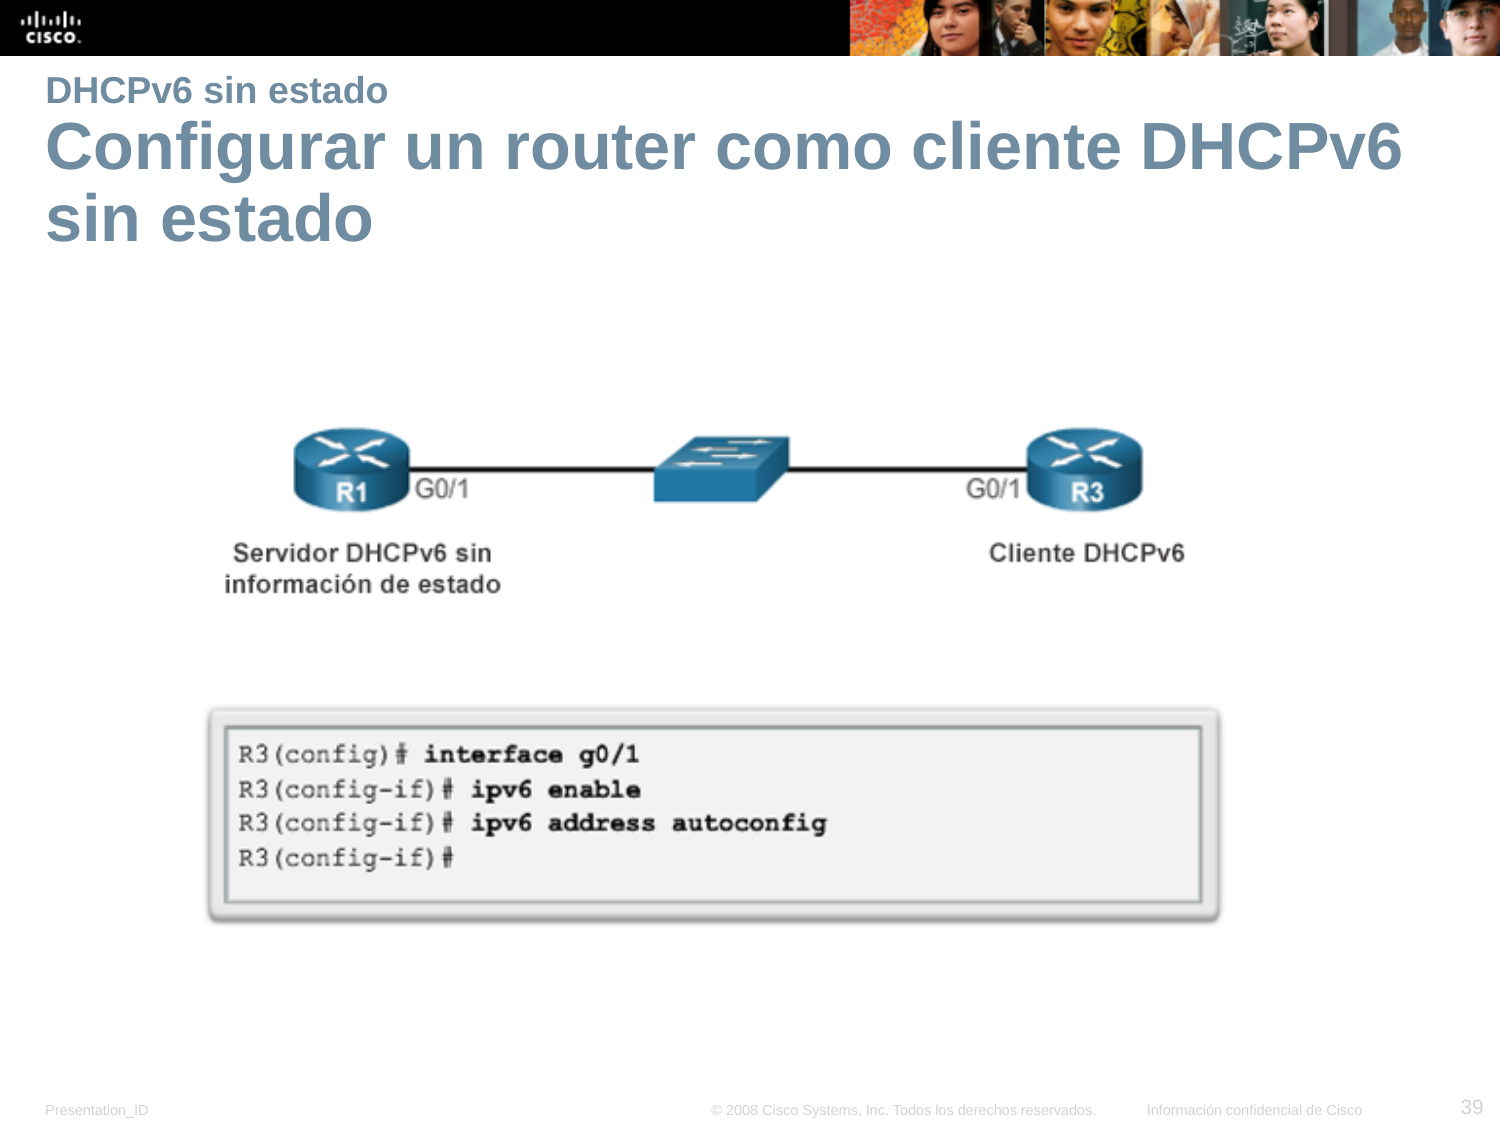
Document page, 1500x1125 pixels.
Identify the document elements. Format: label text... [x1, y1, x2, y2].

picture [149, 342, 1278, 962]
title DHCPv6 sin estado Configurar un router como cliente DHCPv6 sin estado [31, 64, 1471, 203]
picture [0, 0, 1500, 56]
